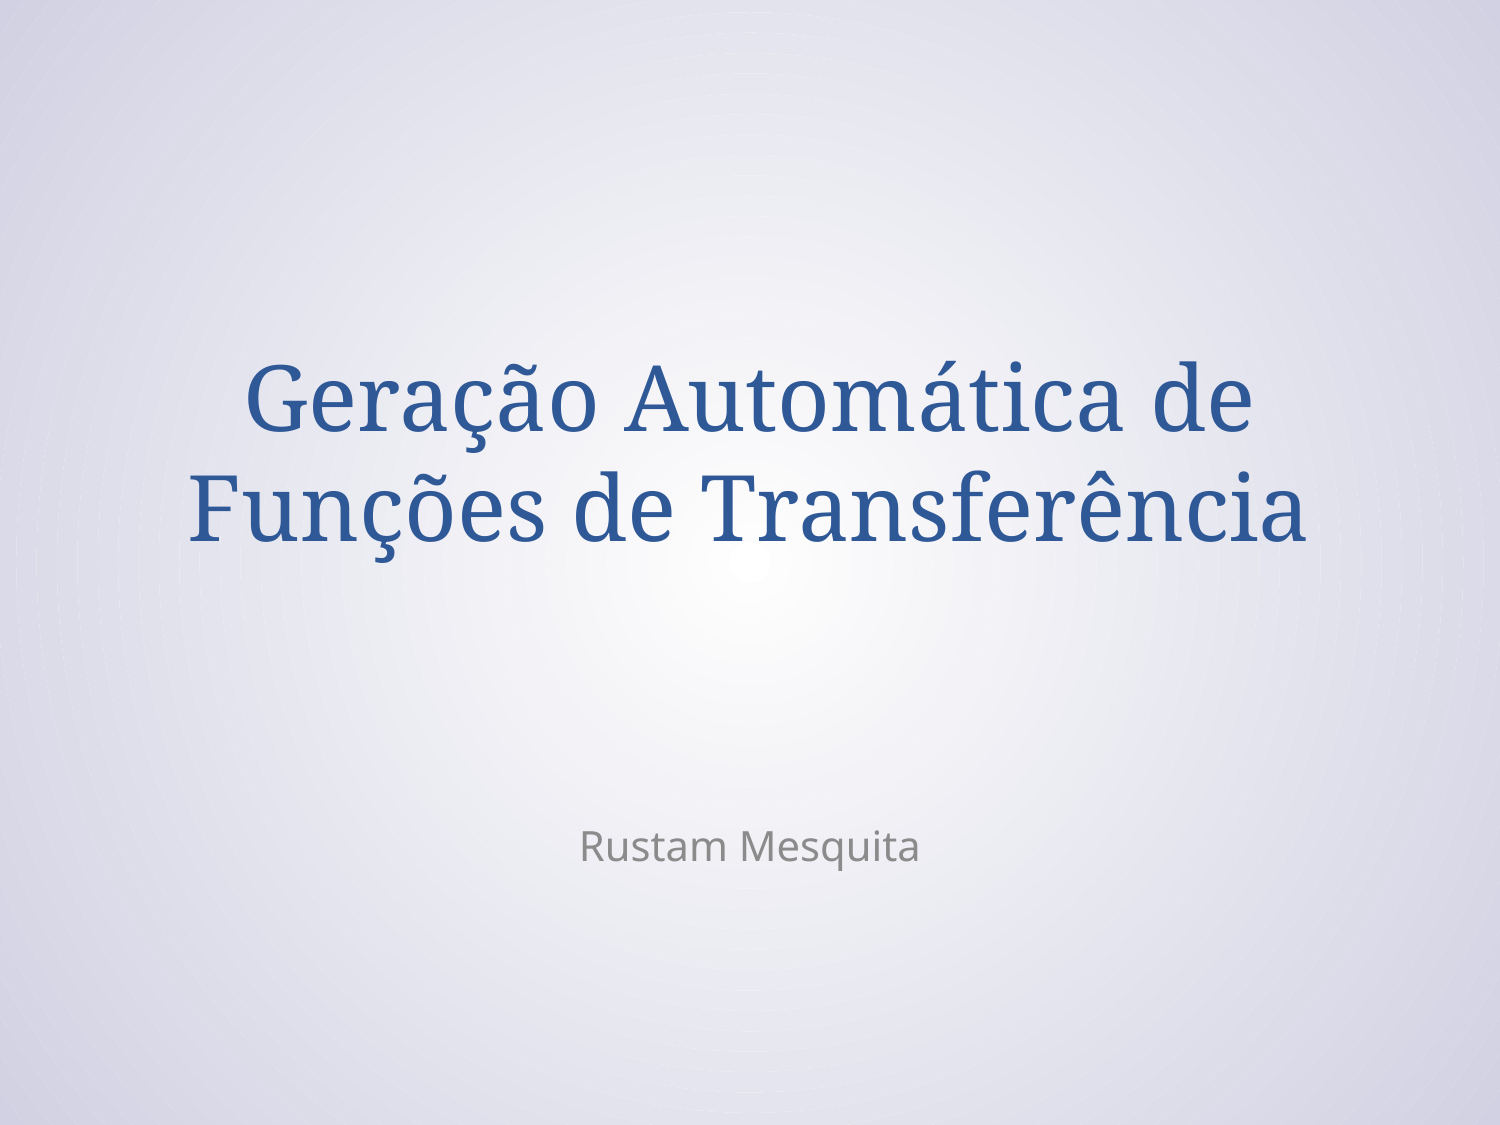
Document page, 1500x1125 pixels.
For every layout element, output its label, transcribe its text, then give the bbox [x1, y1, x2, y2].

title Geração Automática de Funções de Transferência [112, 99, 1388, 800]
subtitle Rustam Mesquita [225, 812, 1275, 1013]
